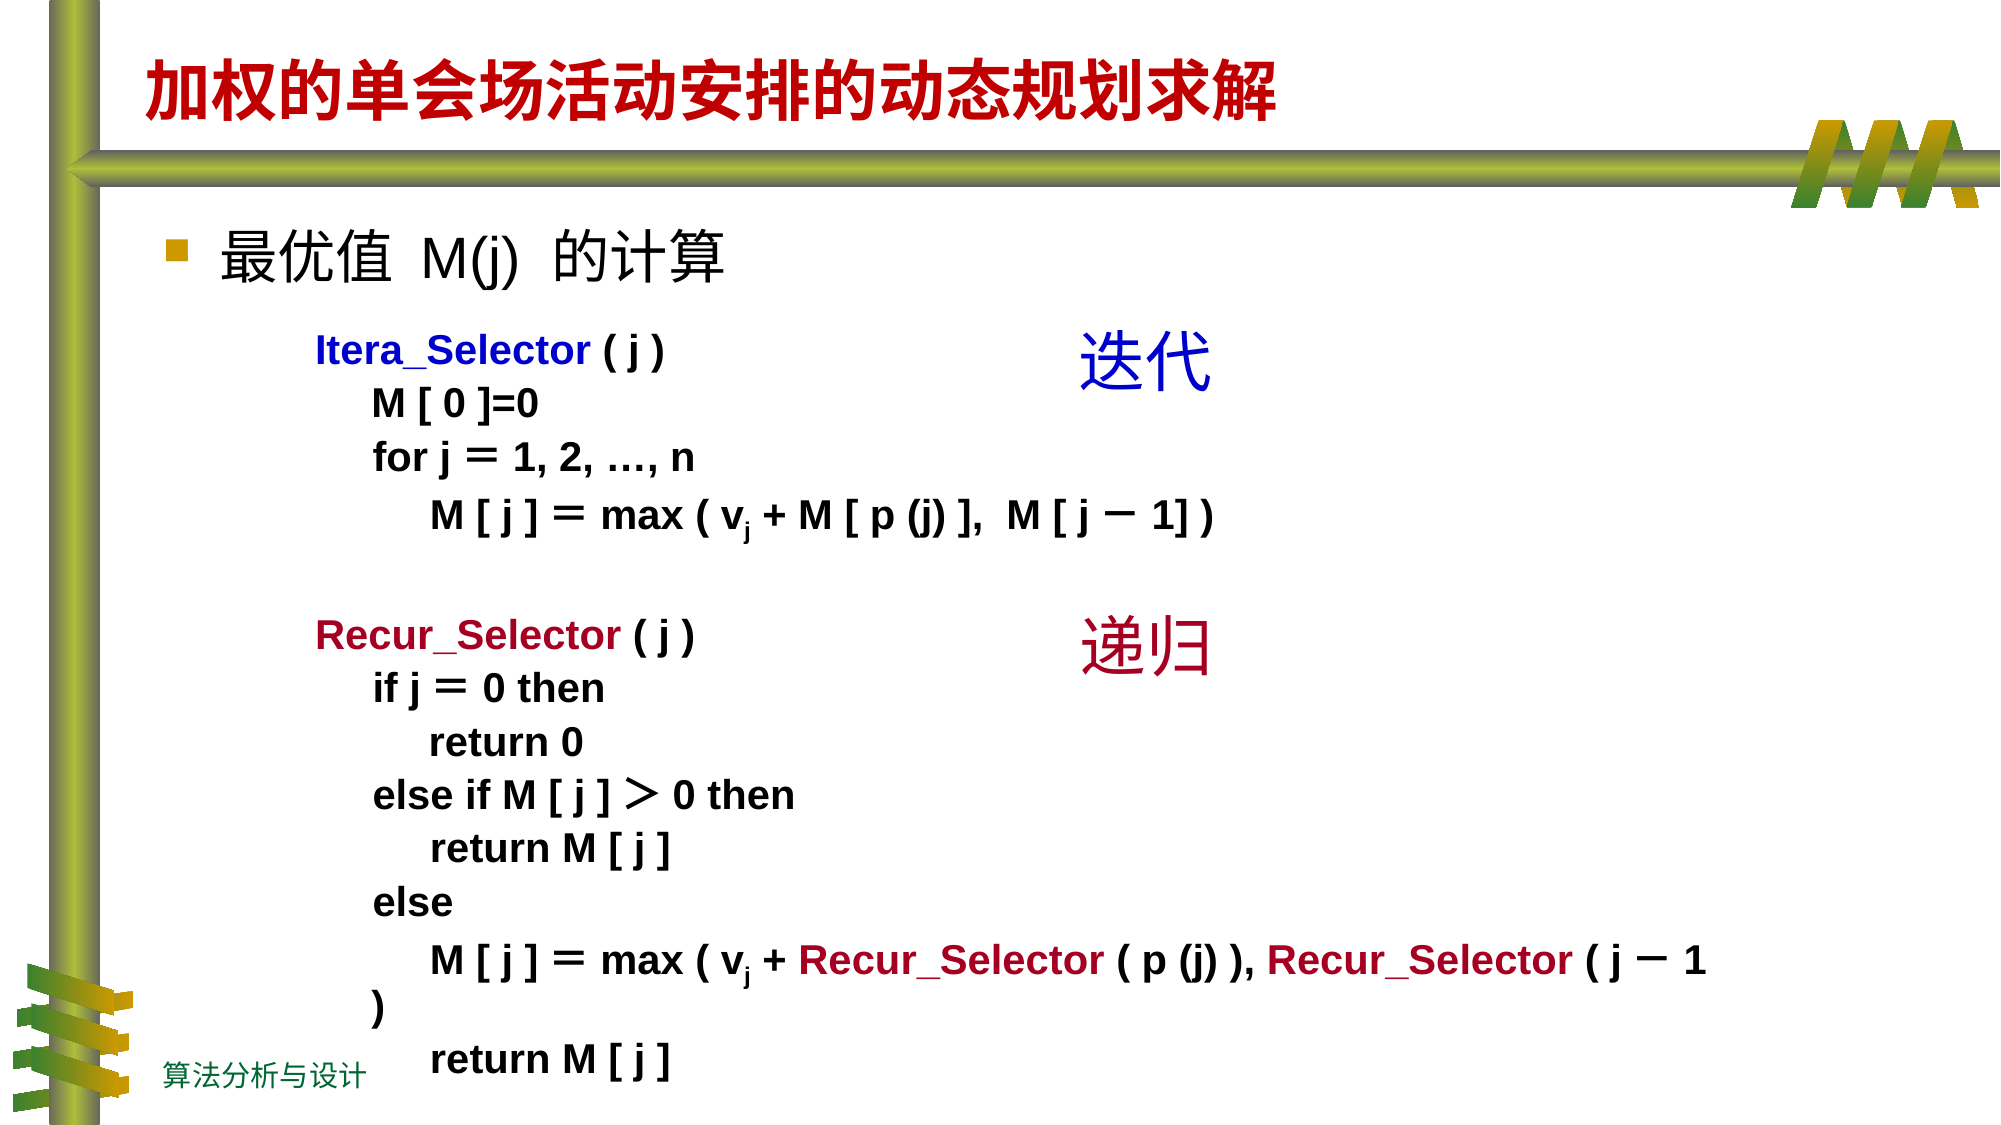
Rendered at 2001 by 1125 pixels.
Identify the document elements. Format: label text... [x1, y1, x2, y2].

list 最优值 M(j) 的计算 [147, 177, 1718, 975]
footer 算法分析与设计 [147, 1046, 782, 1101]
title 加权的单会场活动安排的动态规划求解 [129, 33, 1951, 137]
text_box 递归 [1064, 597, 1229, 692]
text_box Itera_Selector ( j ) M [ 0 ]=0 for j＝1, 2, …, n M [ j ]＝max ( vj + M [ p (j) ], M [ j－1] ) [300, 320, 1250, 589]
text_box Recur_Selector ( j ) if j＝0 then return 0 else if M [ j ]＞0 then return M [ j ] else M [ j ]＝max ( vj + Recur_Selector ( p (j) ), Recur_Selector ( j－1 ) return M [ j ] [300, 606, 1731, 1083]
text_box 迭代 [1063, 312, 1228, 408]
